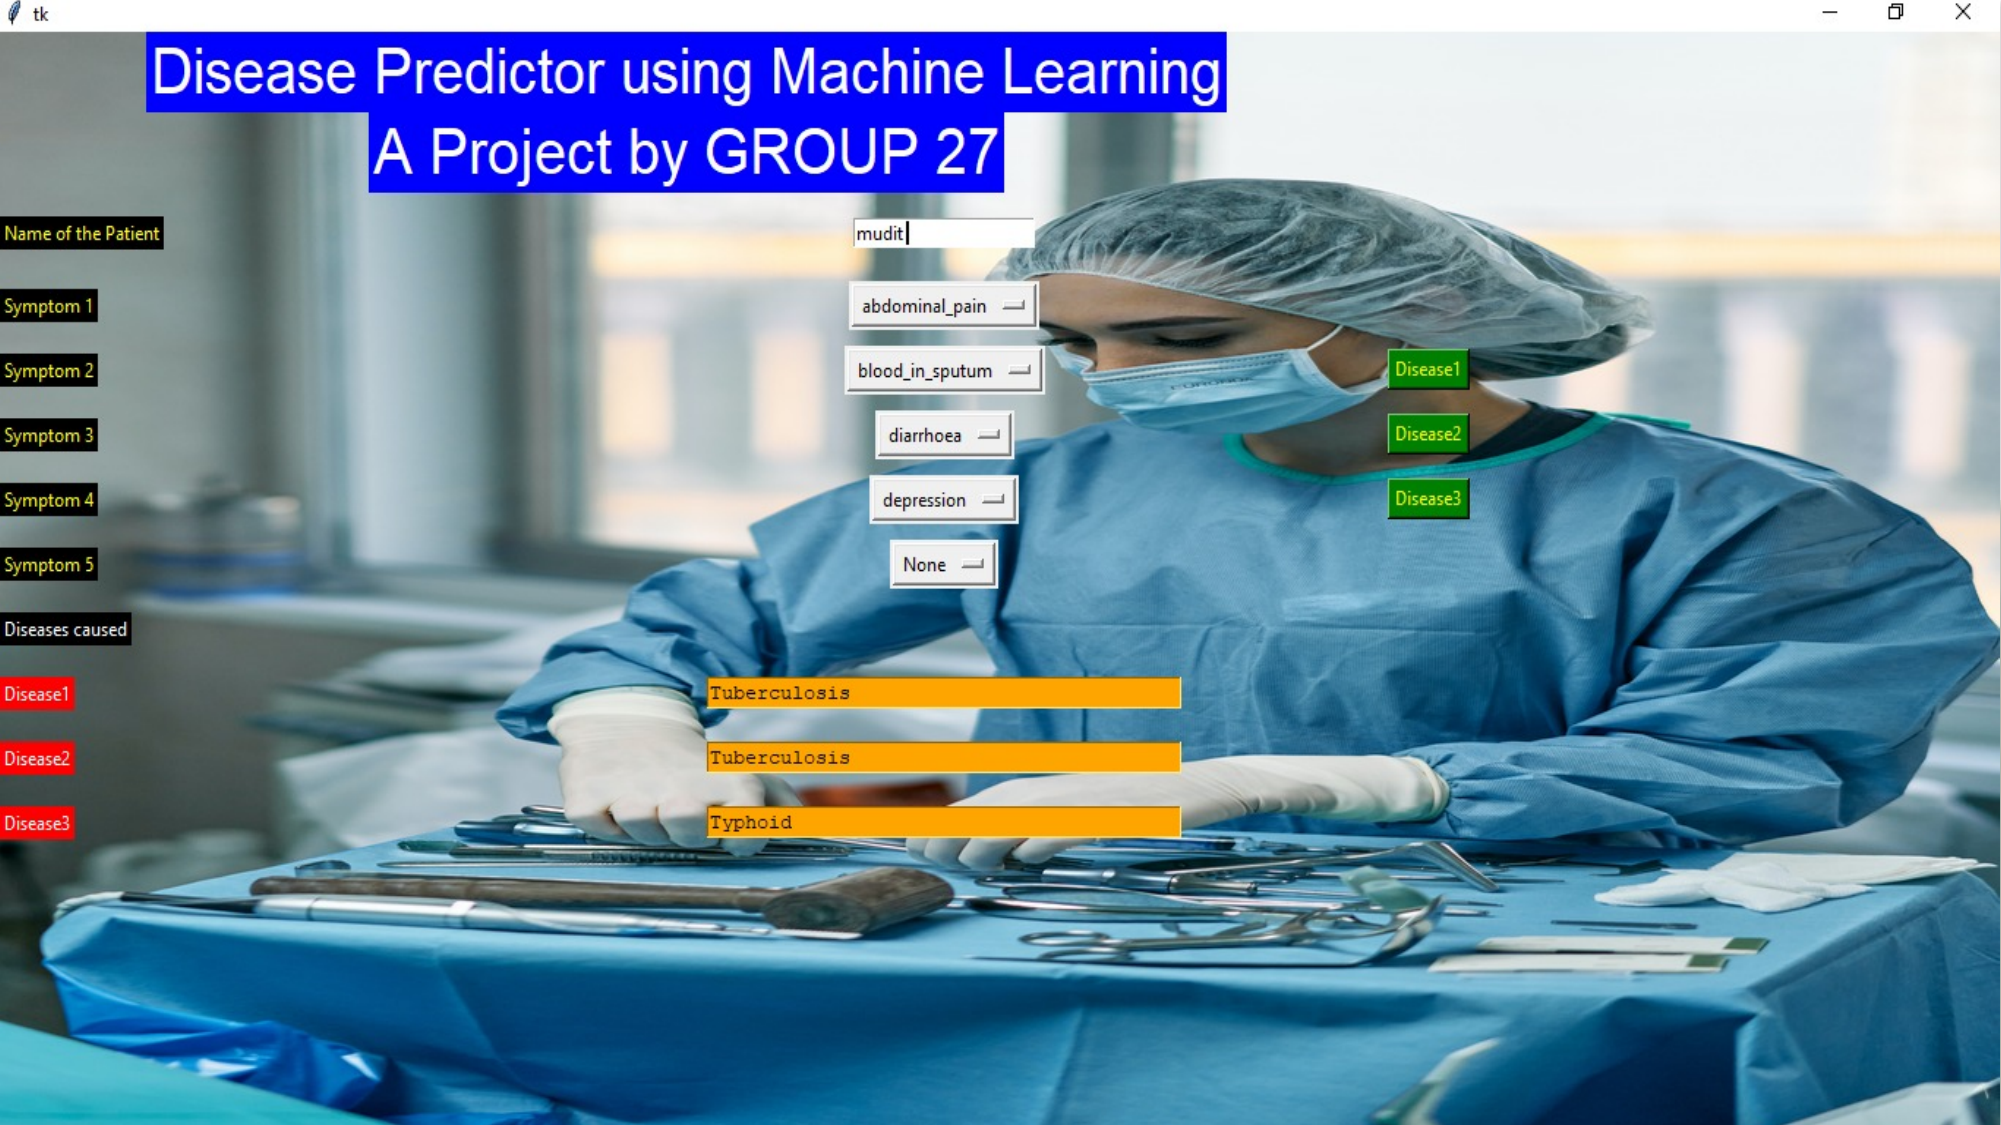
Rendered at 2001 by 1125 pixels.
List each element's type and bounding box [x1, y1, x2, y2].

list [0, 0, 2000, 1125]
